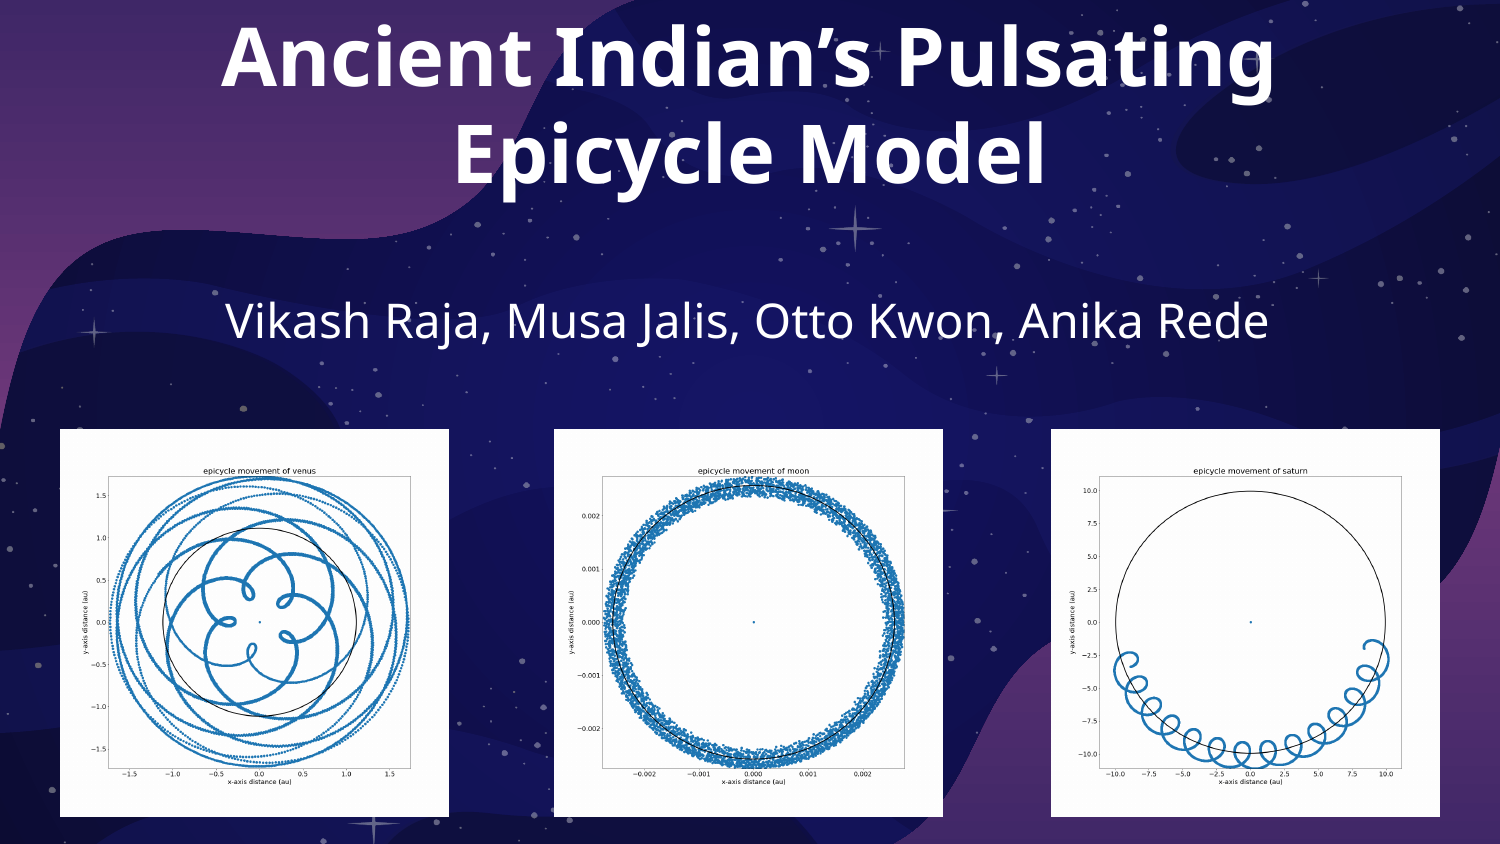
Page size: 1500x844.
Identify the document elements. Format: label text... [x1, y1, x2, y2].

subtitle Vikash Raja, Musa Jalis, Otto Kwon, Anika Rede [49, 276, 1448, 407]
title Ancient Indian’s Pulsating Epicycle Model [51, 47, 1449, 216]
picture [0, 0, 1500, 844]
